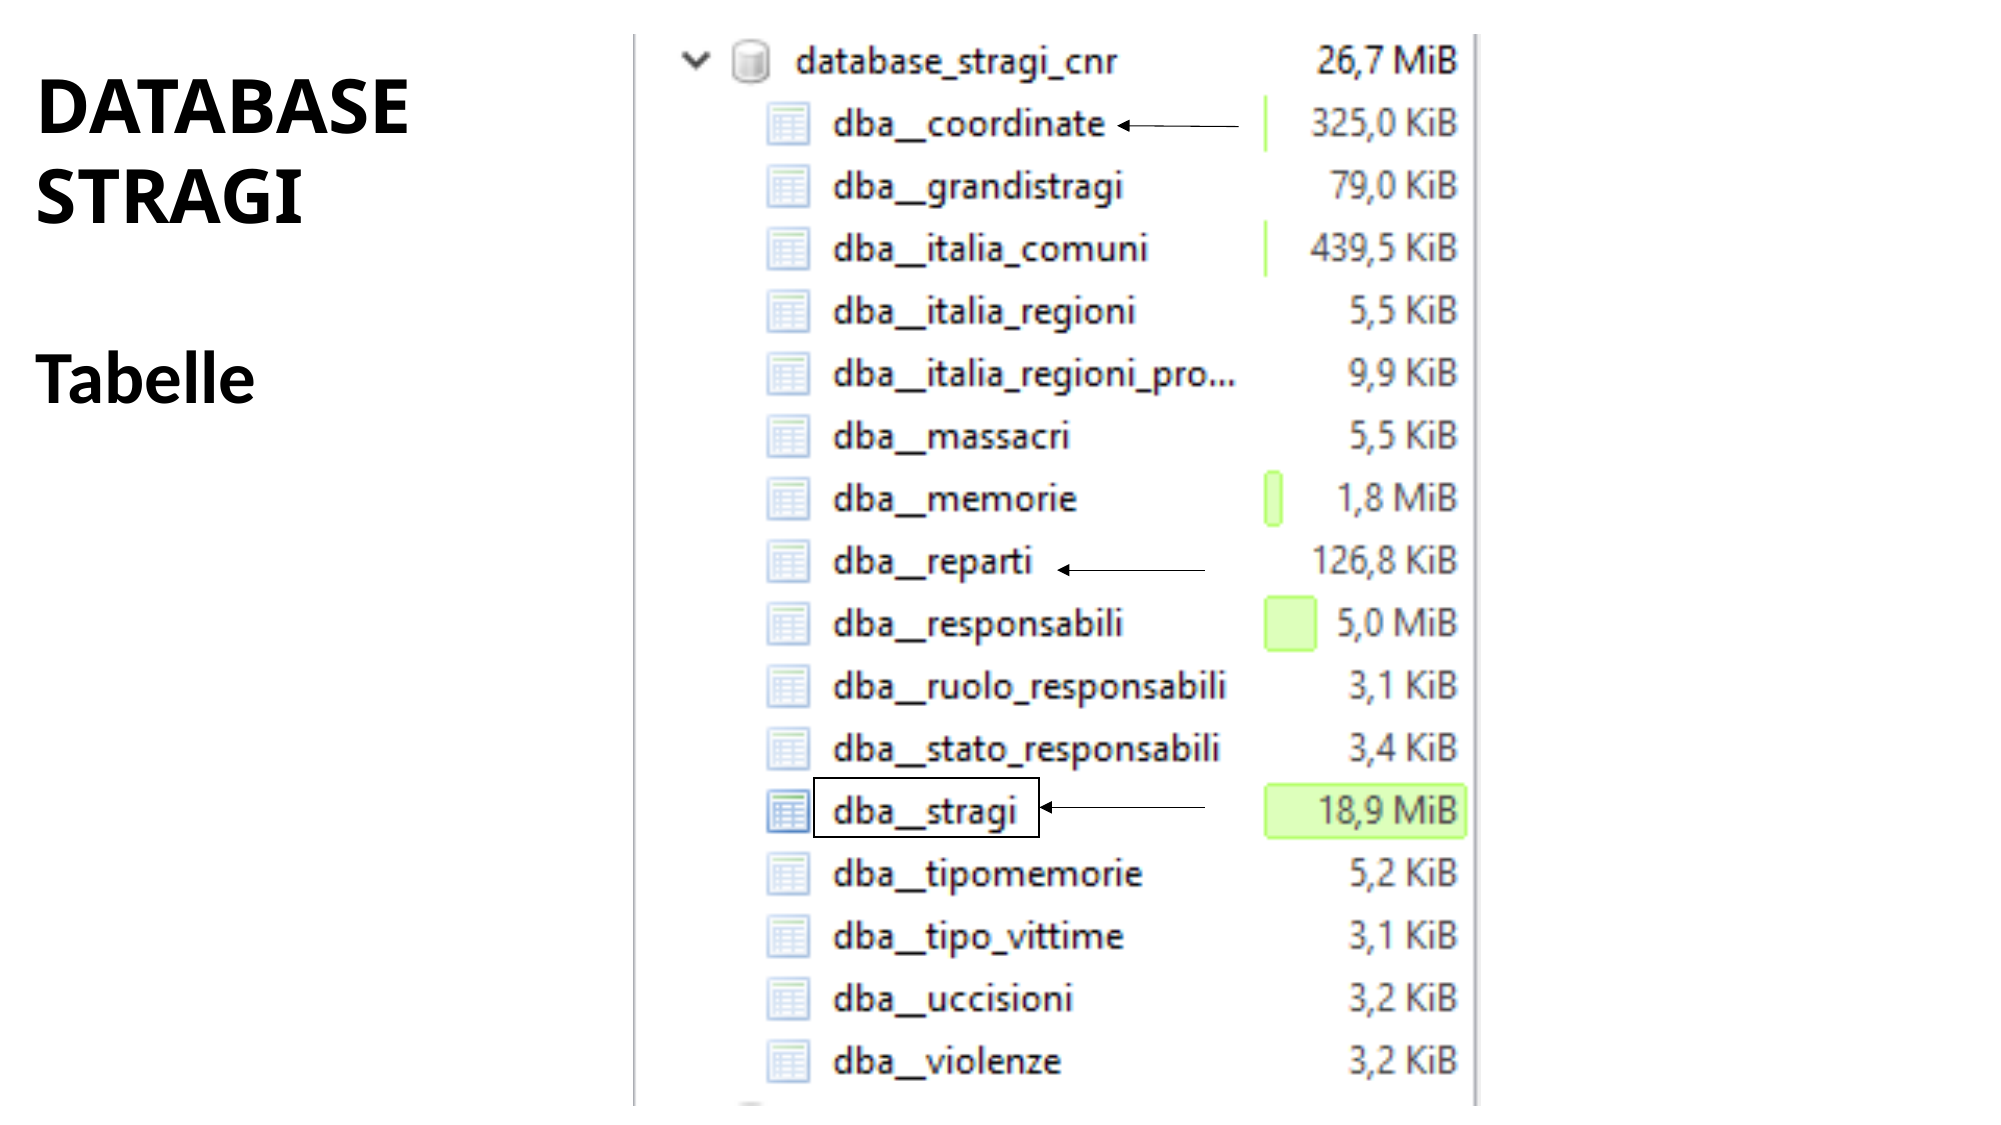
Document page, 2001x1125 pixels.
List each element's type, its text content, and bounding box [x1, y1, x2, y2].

text_box DATABASE STRAGI Tabelle [21, 51, 591, 427]
picture [633, 34, 1481, 1106]
